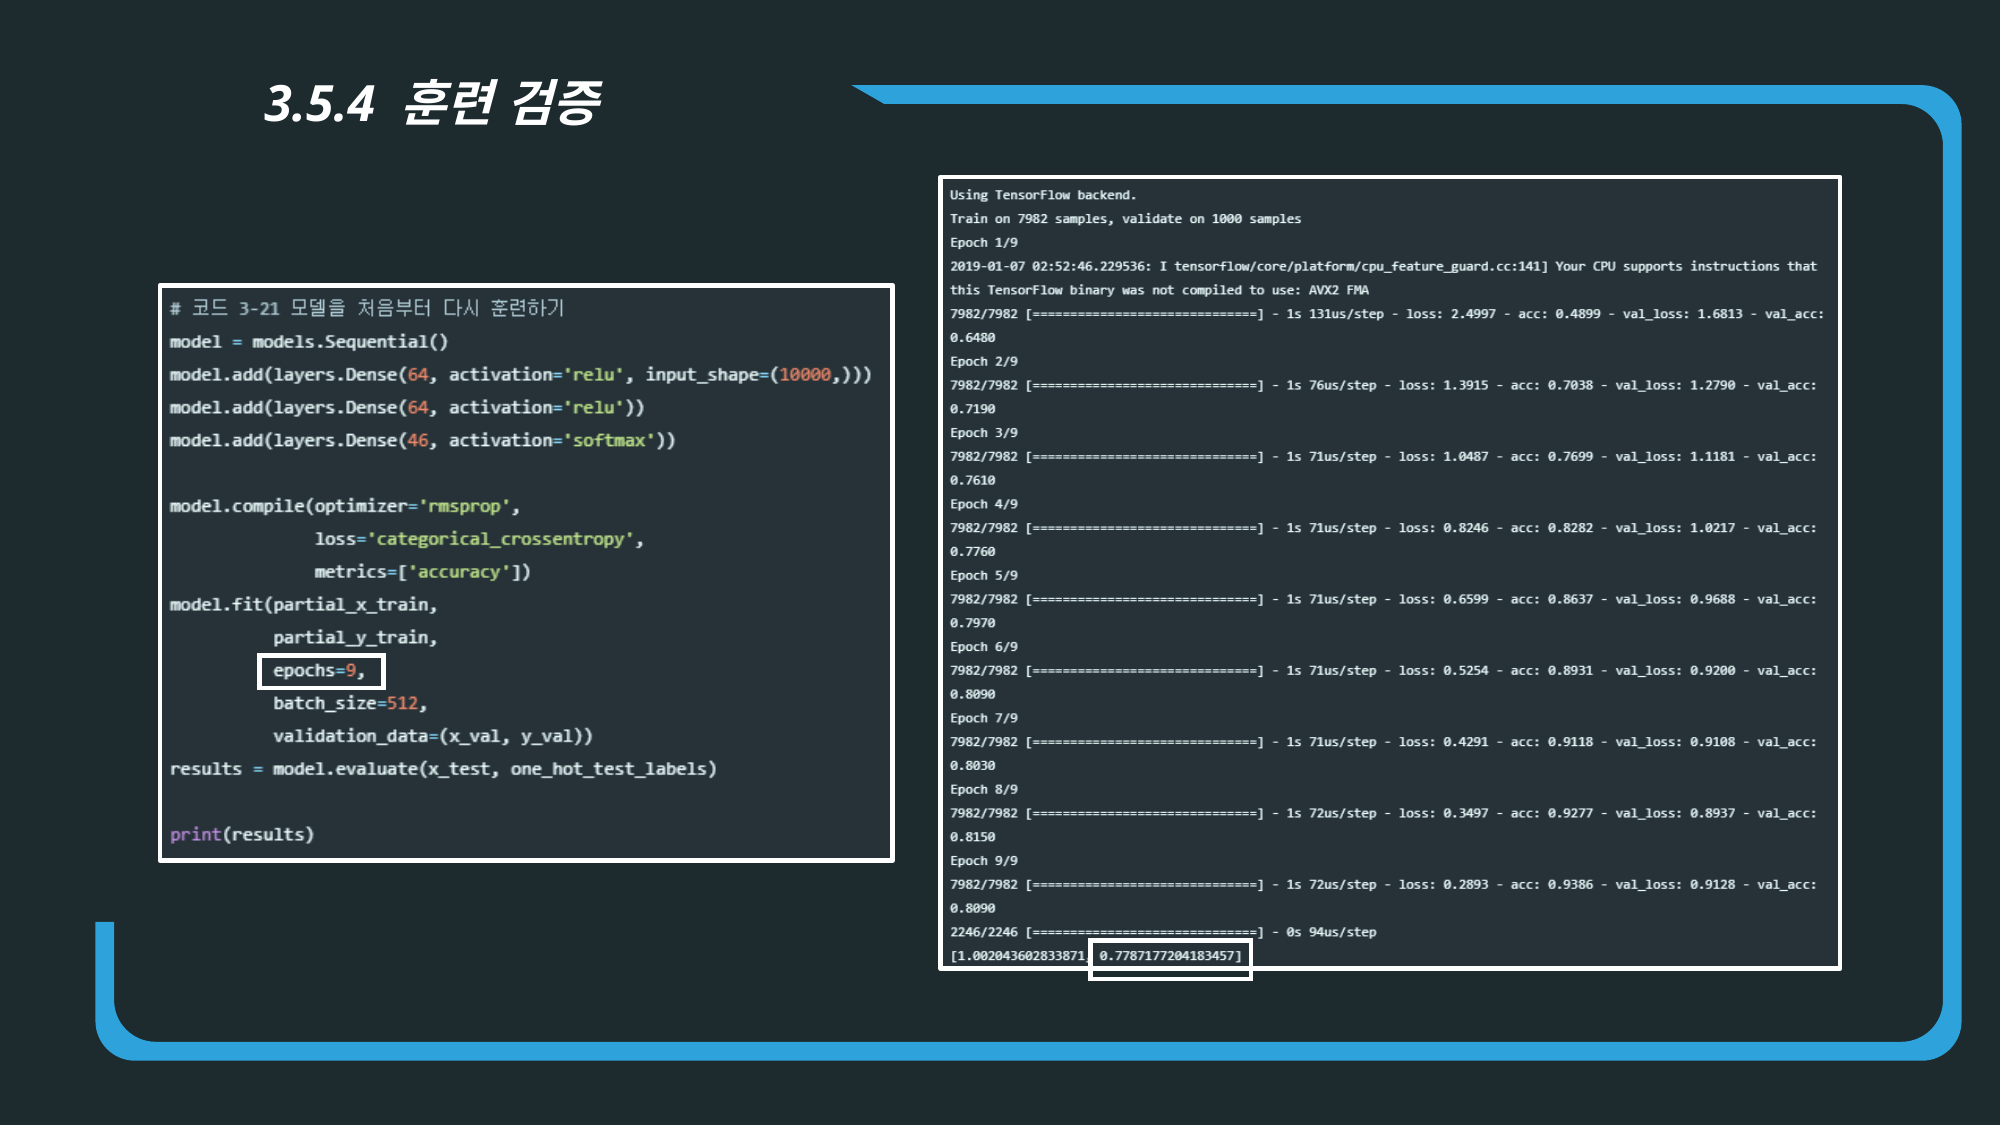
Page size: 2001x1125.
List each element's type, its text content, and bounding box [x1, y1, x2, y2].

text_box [942, 179, 1838, 979]
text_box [162, 287, 891, 858]
text_box [94, 84, 1963, 1062]
text_box 3.5.4 훈련 검증 [6, 34, 856, 140]
